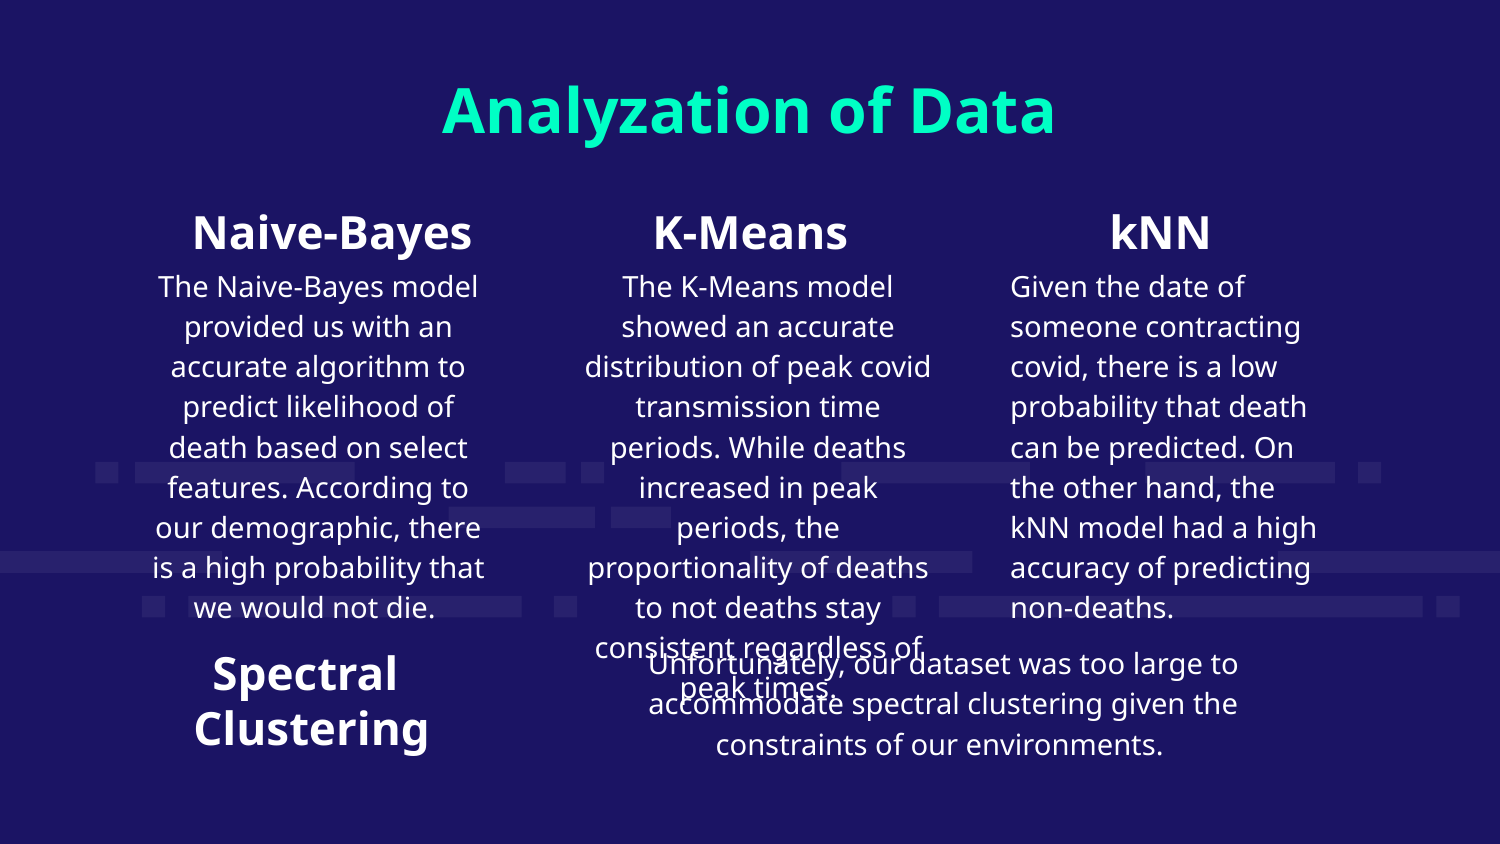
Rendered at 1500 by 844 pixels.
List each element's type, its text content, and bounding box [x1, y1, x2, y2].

title K-Means [580, 187, 920, 259]
subtitle The K-Means model showed an accurate distribution of peak covid transmission time periods. While deaths increased in peak periods, the proportionality of deaths to not deaths stay consistent regardless of peak times. [565, 263, 952, 334]
subtitle The Naive-Bayes model provided us with an accurate algorithm to predict likelihood of death based on select features. According to our demographic, there is a high probability that we would not die. [127, 263, 509, 334]
title Spectral Clustering [142, 645, 482, 755]
title Naive-Bayes [154, 187, 510, 259]
title Analyzation of Data [209, 56, 1291, 166]
title kNN [991, 187, 1331, 259]
subtitle Given the date of someone contracting covid, there is a low probability that death can be predicted. On the other hand, the kNN model had a high accuracy of predicting non-deaths. [995, 263, 1350, 334]
subtitle Unfortunately, our dataset was too large to accommodate spectral clustering given the constraints of our environments. [557, 640, 1331, 803]
